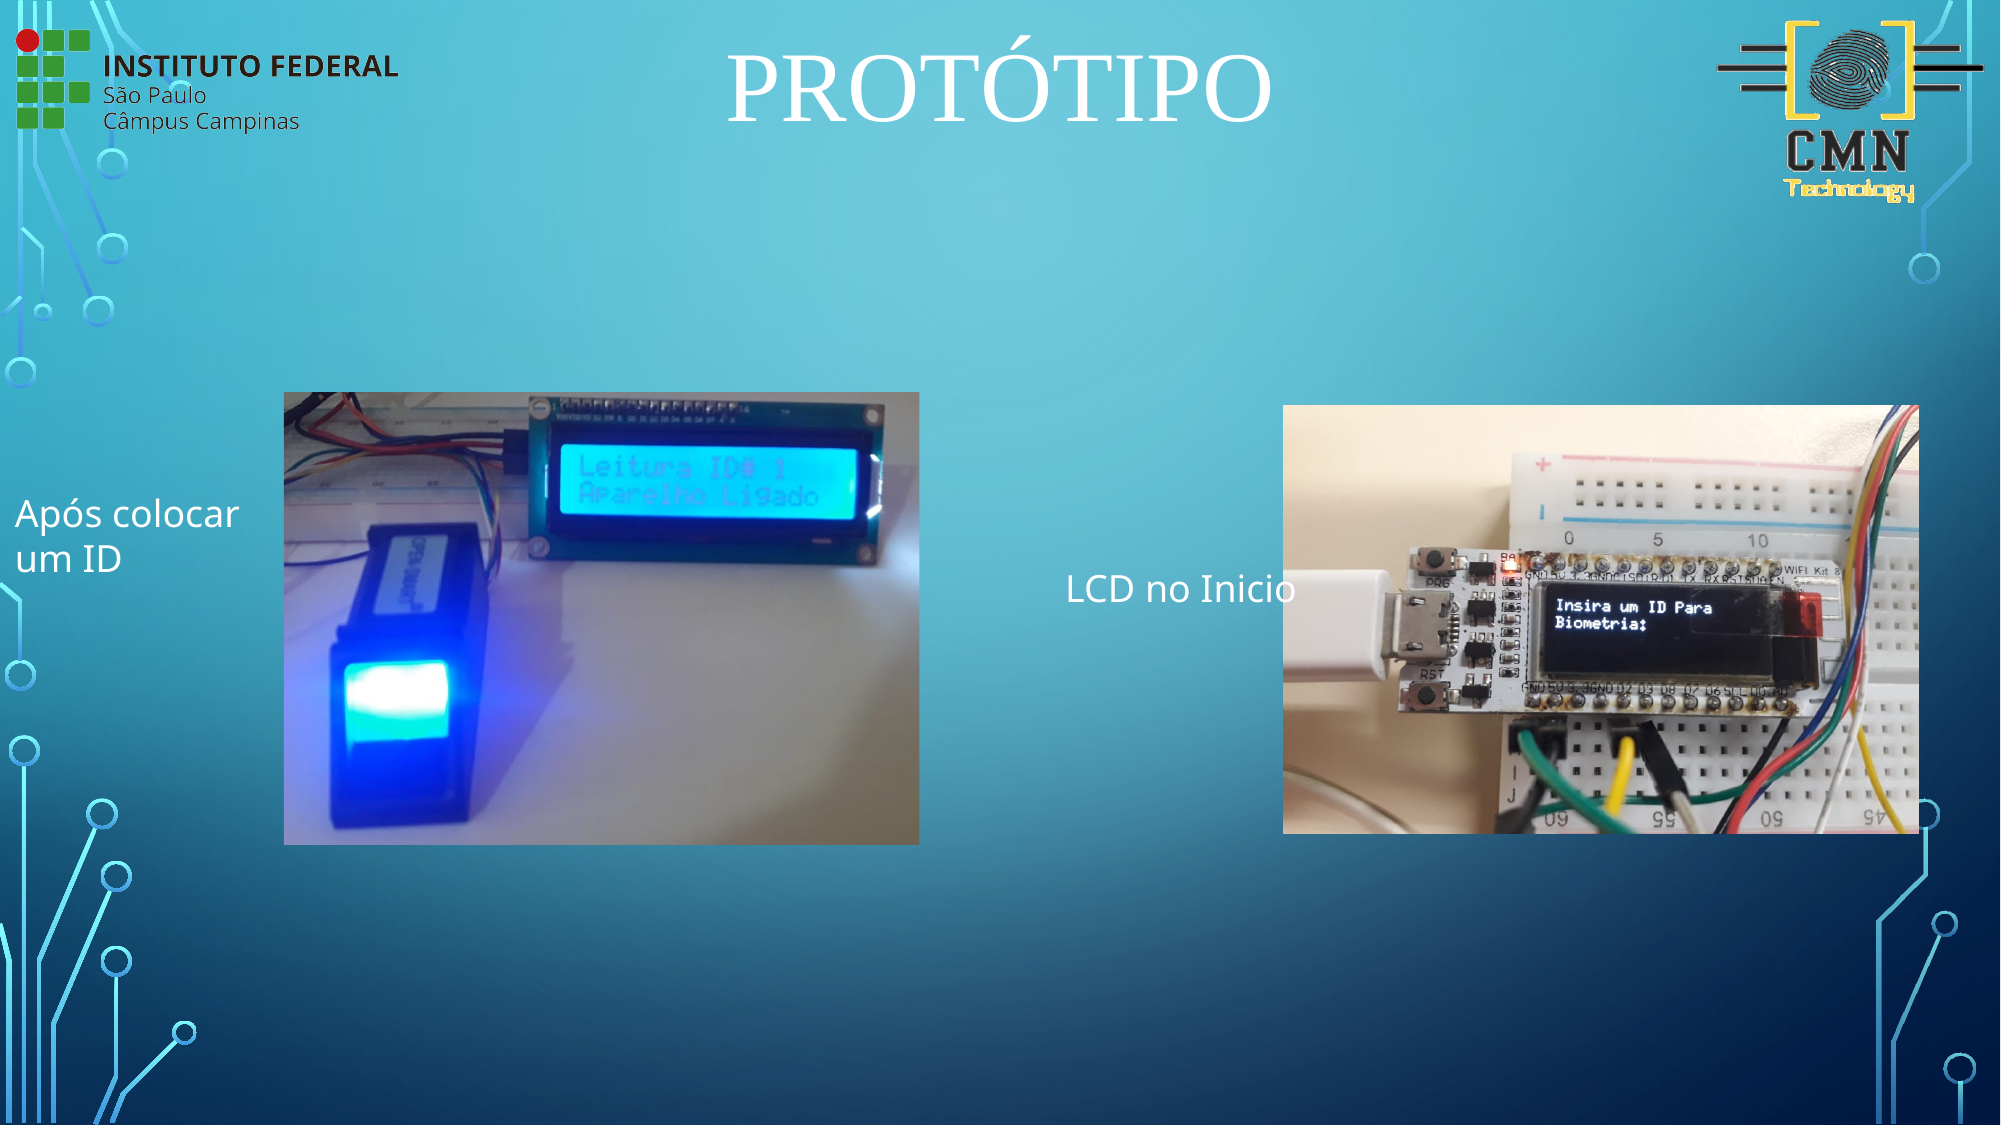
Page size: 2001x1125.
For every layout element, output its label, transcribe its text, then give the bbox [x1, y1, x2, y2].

title Protótipo [187, 0, 1813, 211]
picture [283, 392, 920, 845]
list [1282, 405, 1920, 834]
text_box Após colocar um ID [0, 482, 283, 588]
text_box LCD no Inicio [1050, 558, 1282, 618]
picture [1813, 0, 1998, 208]
picture [0, 2, 187, 152]
